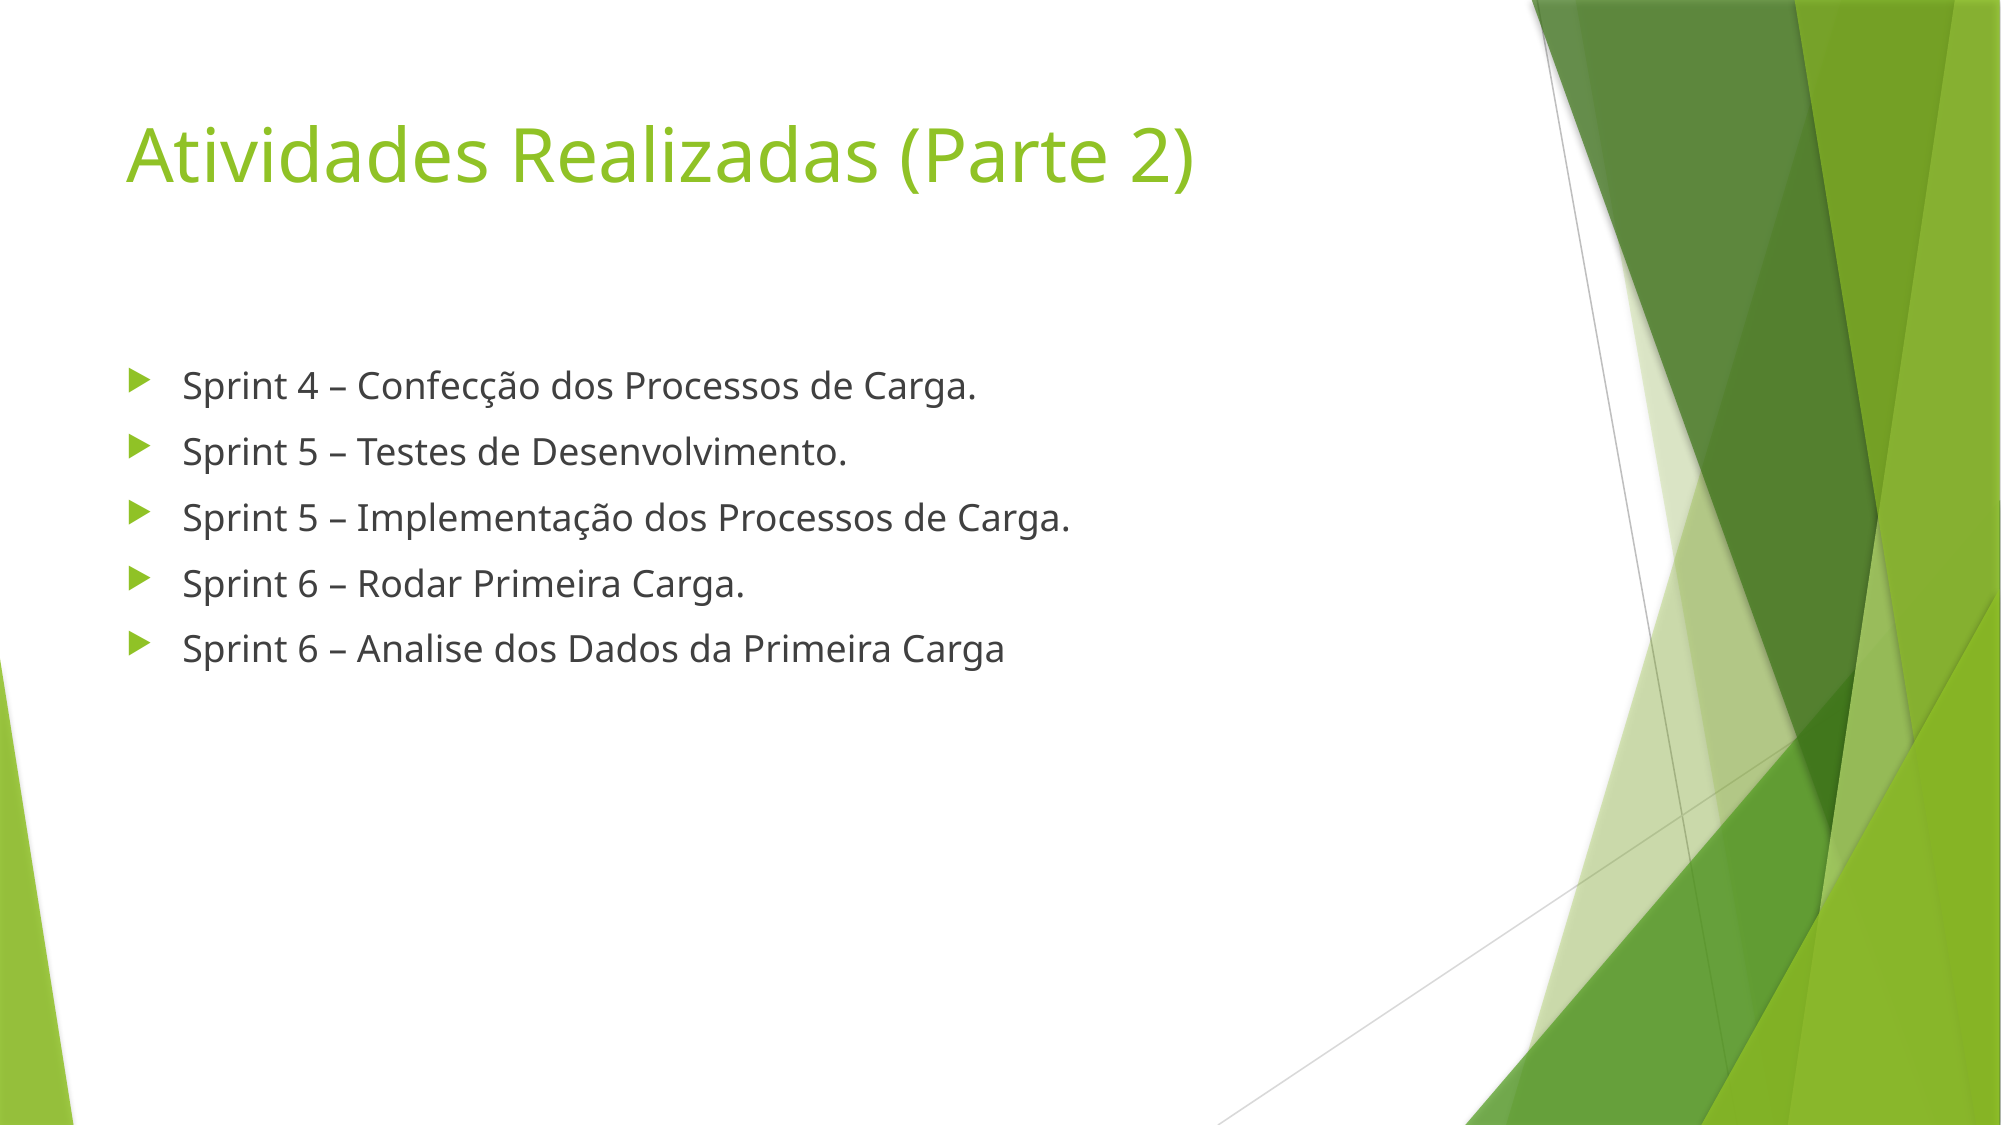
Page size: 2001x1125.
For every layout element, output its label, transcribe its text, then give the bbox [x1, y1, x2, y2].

list Sprint 4 – Confecção dos Processos de Carga. Sprint 5 – Testes de Desenvolvimento. Sprint 5 – Implementação dos Processos de Carga. Sprint 6 – Rodar Primeira Carga. Sprint 6 – Analise dos Dados da Primeira Carga [111, 354, 1522, 992]
title Atividades Realizadas (Parte 2) [111, 99, 1522, 317]
